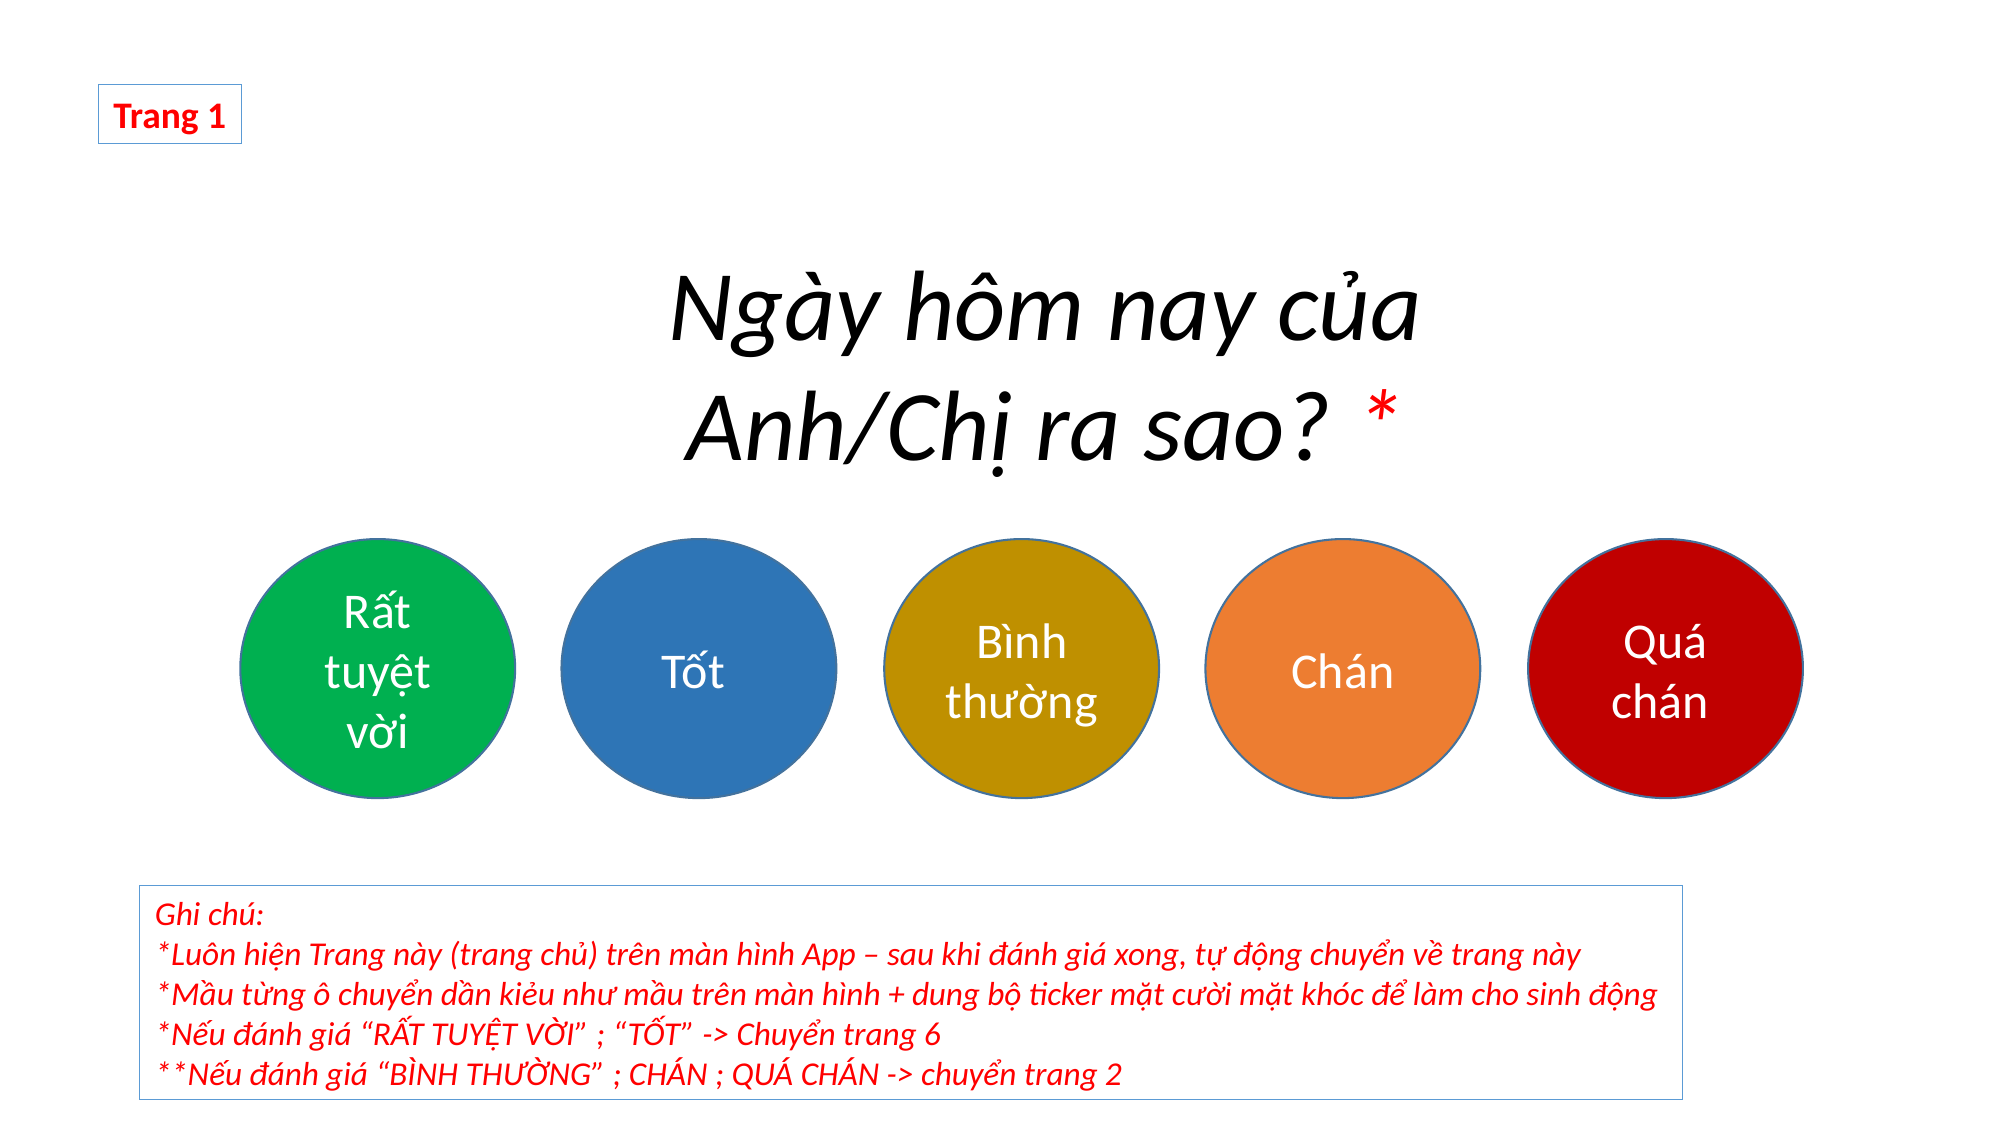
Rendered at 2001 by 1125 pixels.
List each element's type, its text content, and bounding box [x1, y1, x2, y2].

text_box Tốt [560, 538, 838, 800]
text_box Ngày hôm nay của Anh/Chị ra sao? * [485, 233, 1606, 488]
text_box Bình thường [883, 538, 1161, 800]
text_box Rất tuyệt vời [239, 538, 517, 800]
text_box Trang 1 [98, 84, 242, 144]
text_box Ghi chú: *Luôn hiện Trang này (trang chủ) trên màn hình App – sau khi đánh giá xong, tự động chuyển về trang này *Mầu từng ô chuyển dần kiẻu như mầu trên màn hình + dung bộ ticker mặt cười mặt khóc để làm cho sinh động *Nếu đánh giá “RẤT TUYỆT VỜI” ; “TỐT” -> Chuyển trang 6 **Nếu đánh giá “BÌNH THƯỜNG” ; CHÁN ; QUÁ CHÁN -> chuyển trang 2 [139, 885, 1683, 1100]
text_box Quá chán [1527, 538, 1804, 800]
text_box Chán [1204, 538, 1482, 800]
